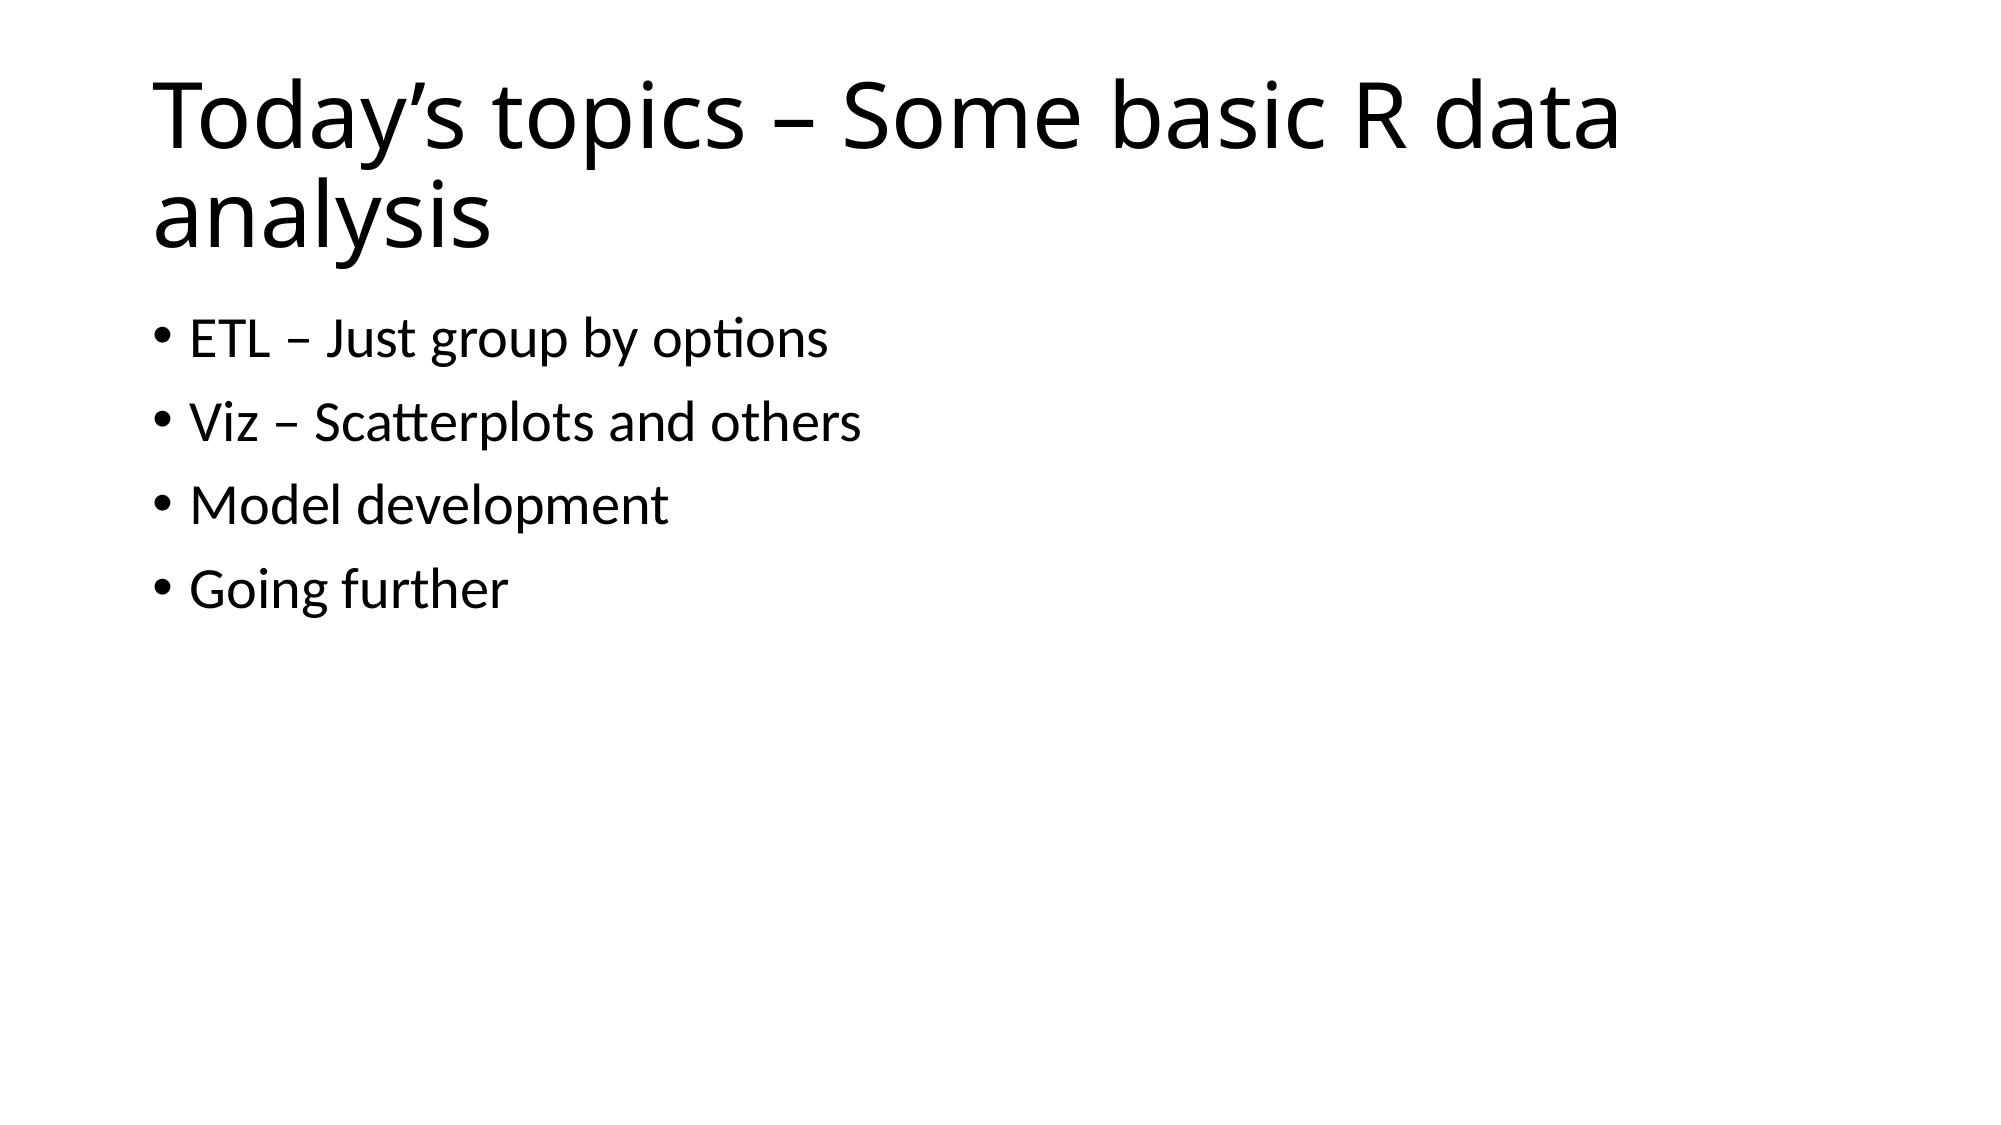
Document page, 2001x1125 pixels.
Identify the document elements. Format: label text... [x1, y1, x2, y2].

title Today’s topics – Some basic R data analysis [137, 59, 1863, 278]
list ETL – Just group by options Viz – Scatterplots and others Model development Going further [137, 299, 1863, 1014]
